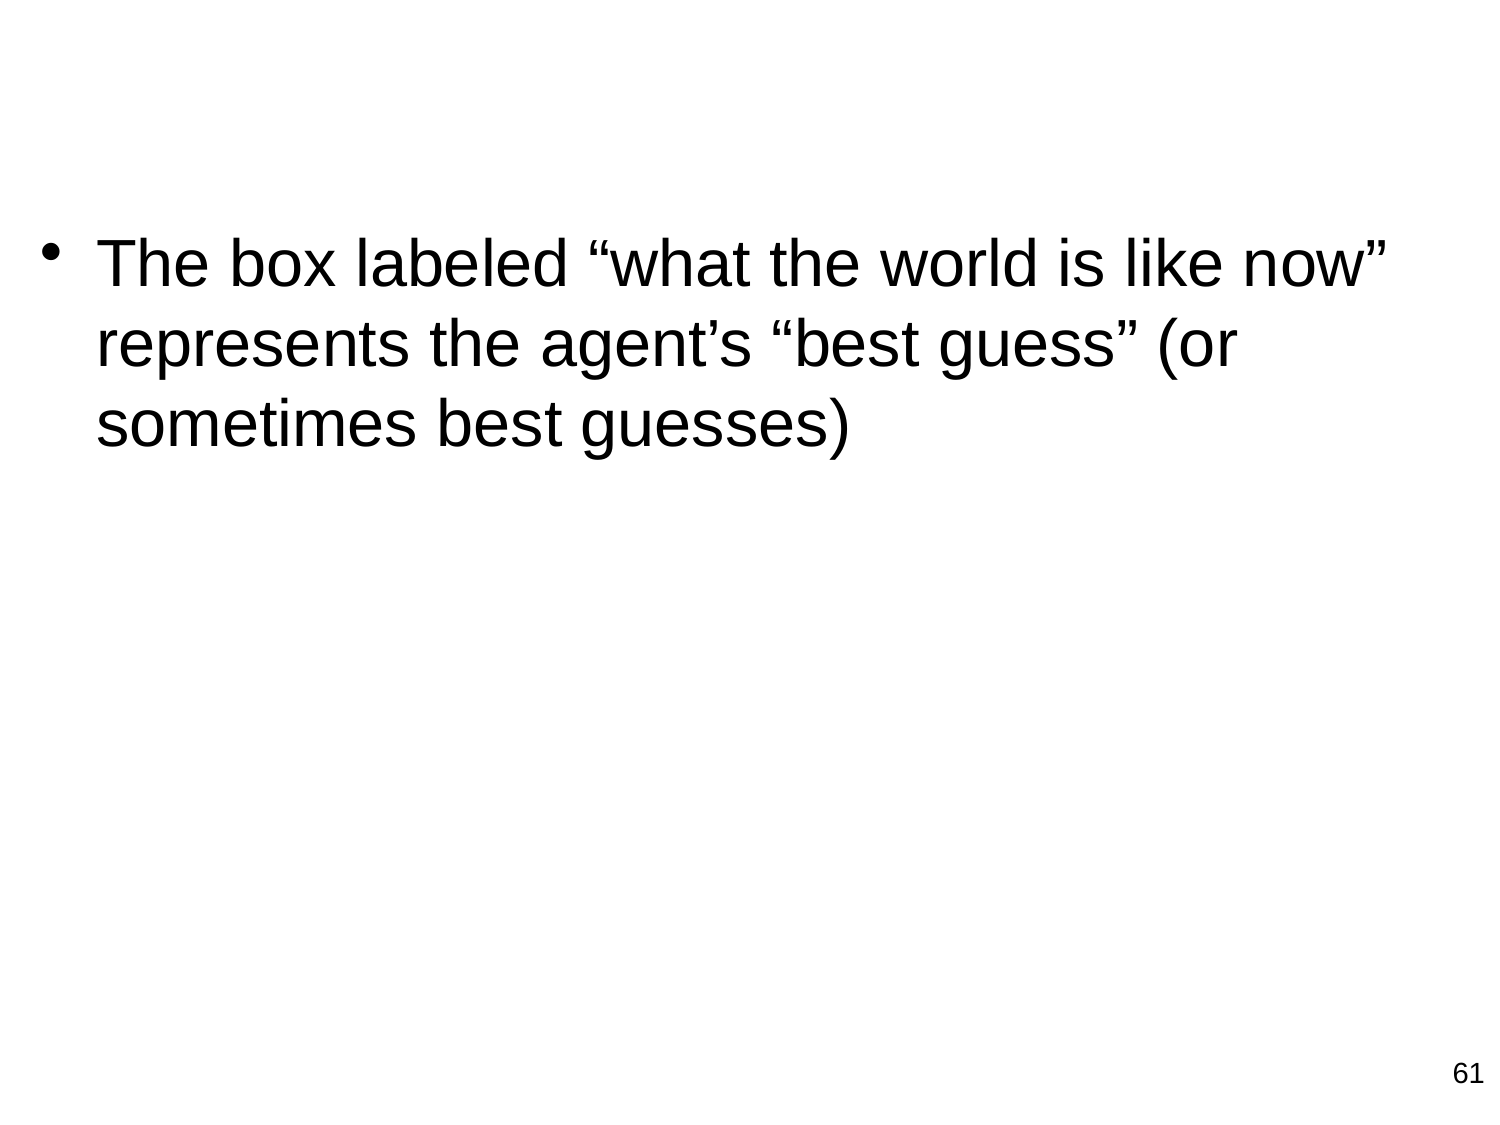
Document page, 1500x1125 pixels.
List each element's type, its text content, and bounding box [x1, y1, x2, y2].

slide_number 61 [1149, 1046, 1500, 1125]
list The box labeled “what the world is like now” represents the agent’s “best guess” (or sometimes best guesses) [24, 212, 1476, 1006]
